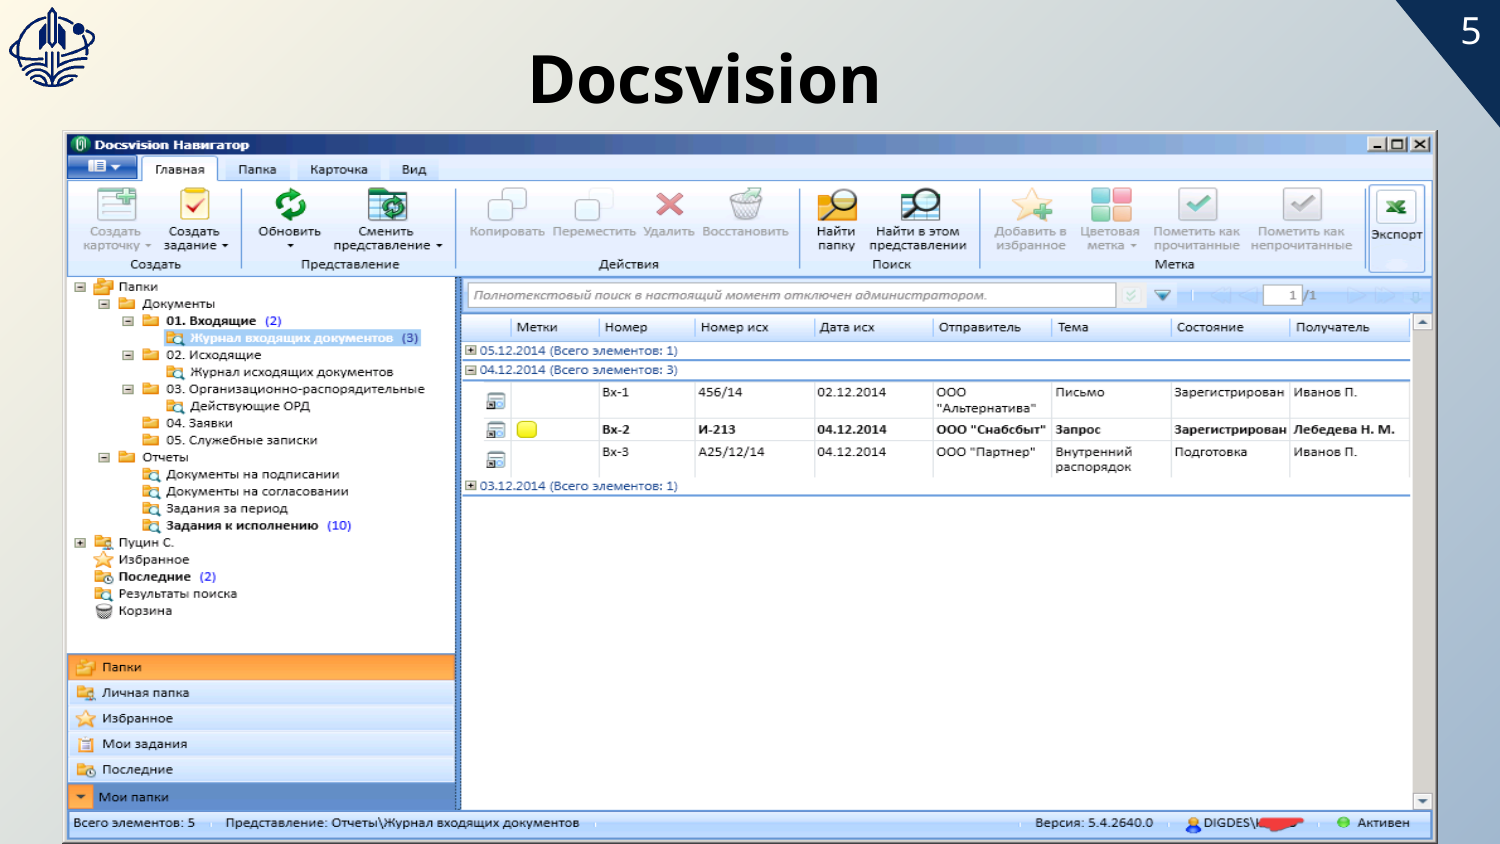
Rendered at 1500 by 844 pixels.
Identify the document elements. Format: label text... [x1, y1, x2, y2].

picture [9, 7, 95, 87]
text_box [1395, 0, 1500, 128]
picture [62, 130, 1438, 844]
text_box 5 [1442, 7, 1500, 53]
text_box Docsvision [289, 29, 1121, 125]
